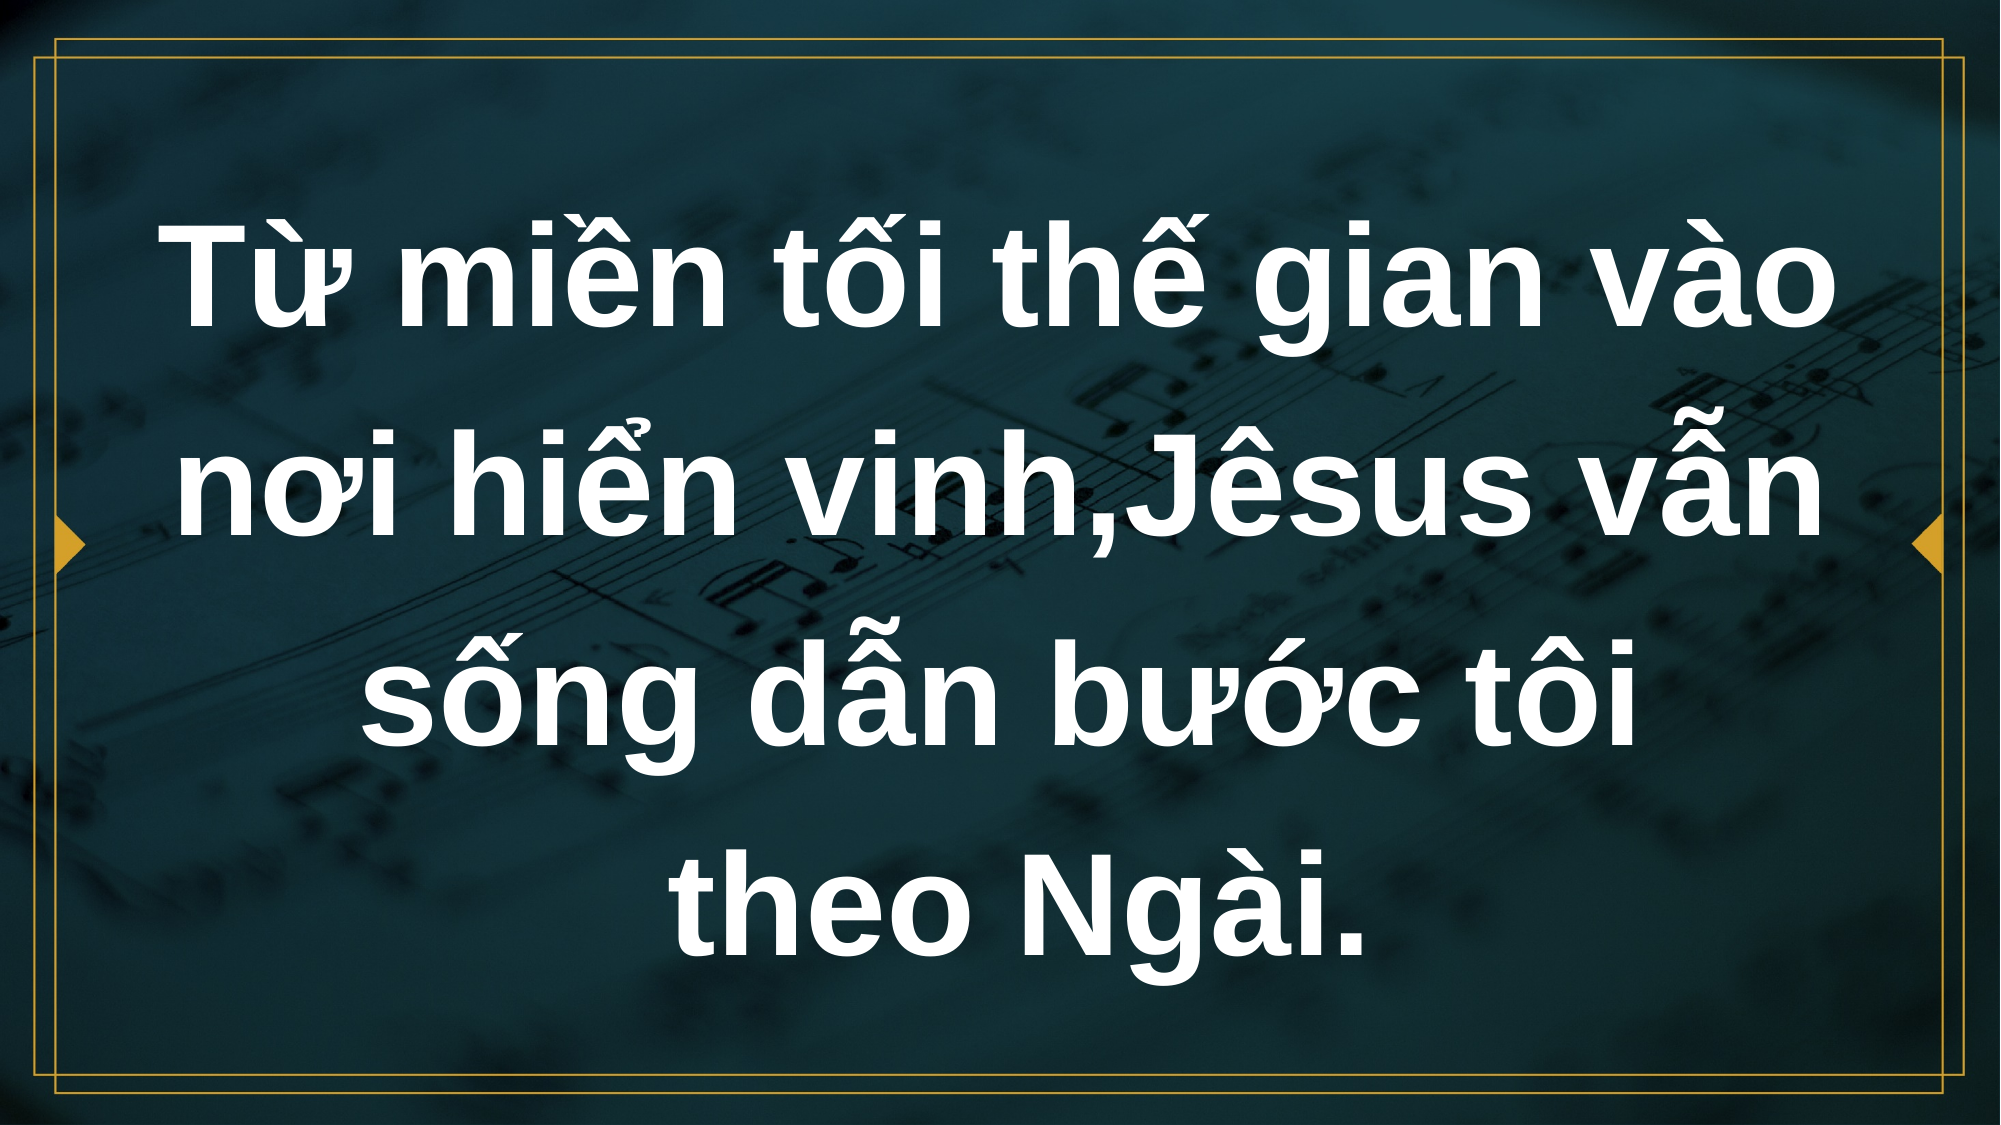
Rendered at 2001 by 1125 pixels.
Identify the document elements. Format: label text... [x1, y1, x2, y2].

picture [0, 0, 2000, 1125]
title Từ miền tối thế gian vào nơi hiển vinh,Jêsus vẫn sống dẫn bước tôi theo Ngài. [55, 53, 1945, 1077]
